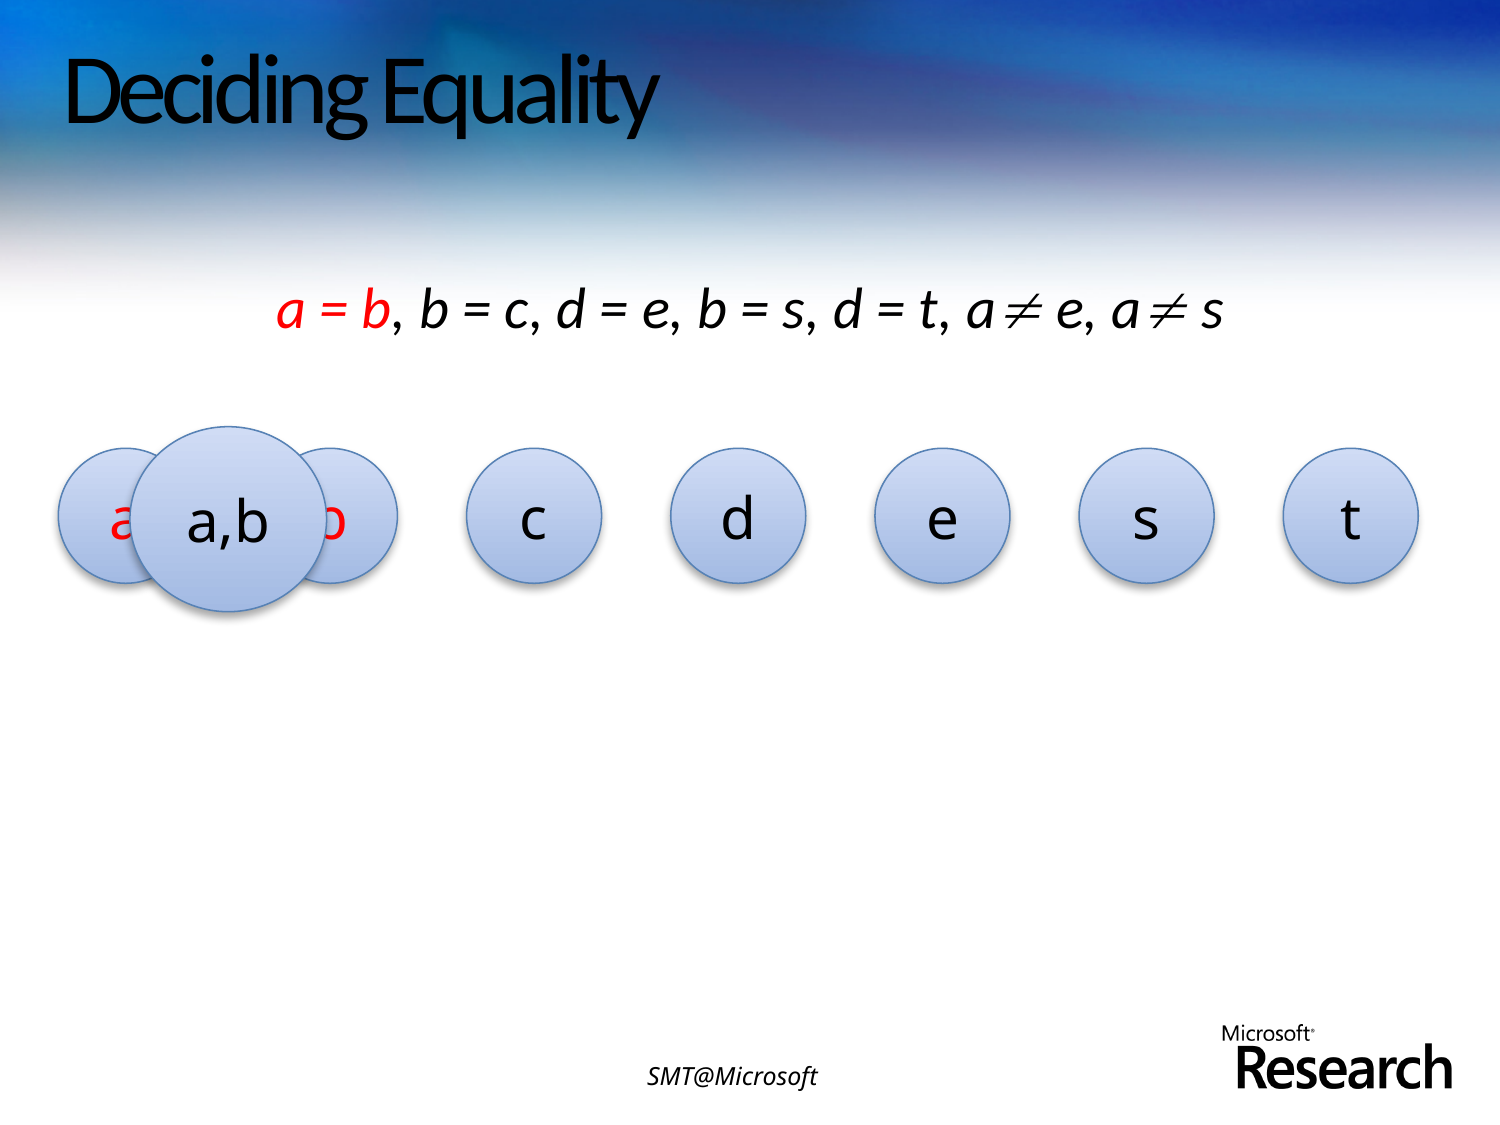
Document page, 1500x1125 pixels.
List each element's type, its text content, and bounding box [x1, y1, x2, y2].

list a = b, b = c, d = e, b = s, d = t, a e, a s [62, 278, 1438, 342]
text_box t [1282, 447, 1420, 585]
text_box a [57, 447, 155, 585]
text_box b [300, 447, 399, 585]
title Deciding Equality [62, 37, 1438, 148]
picture [0, 0, 1500, 1125]
text_box a,b [129, 425, 328, 613]
text_box s [1078, 447, 1215, 585]
text_box d [669, 447, 807, 585]
text_box e [874, 447, 1011, 585]
text_box c [465, 447, 603, 585]
footer SMT@Microsoft [324, 1045, 1141, 1106]
